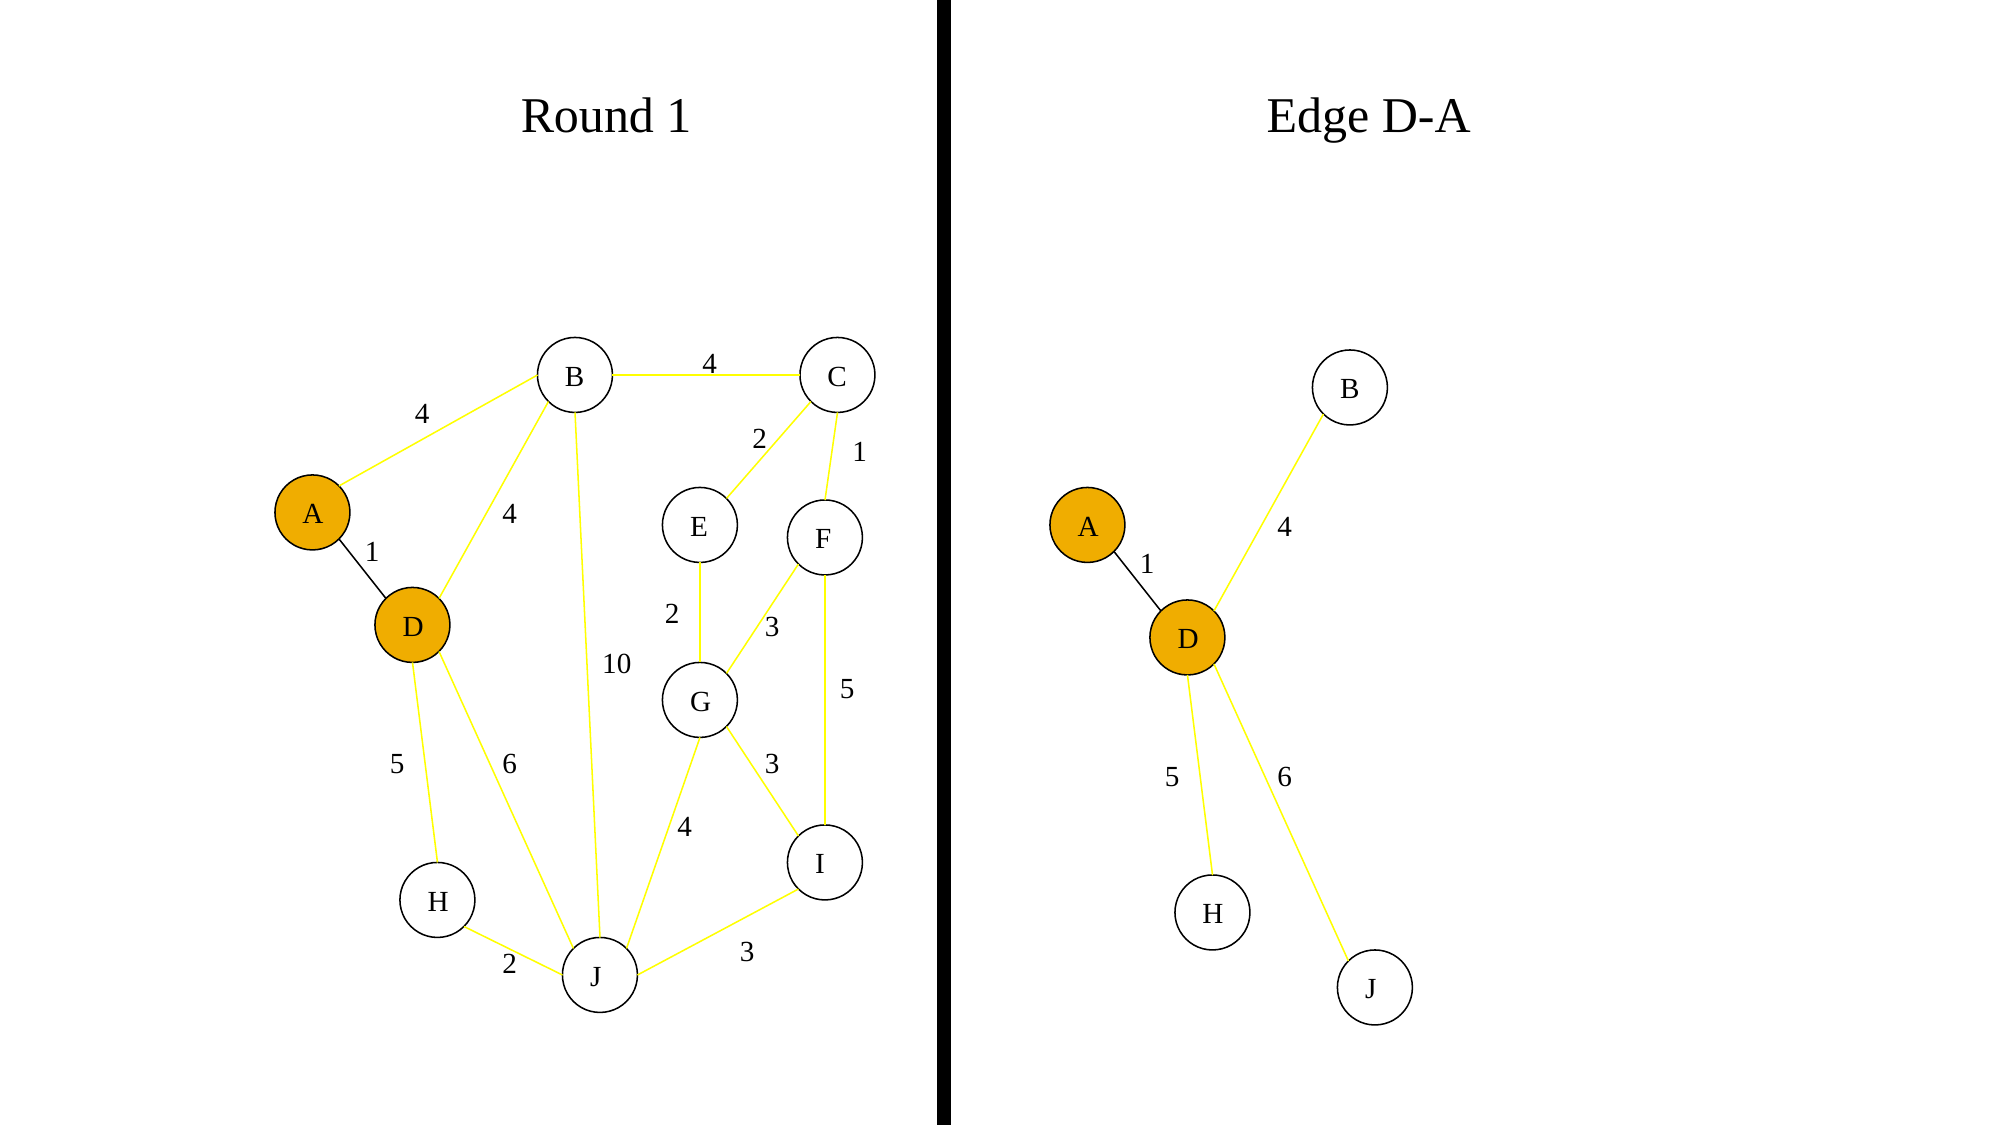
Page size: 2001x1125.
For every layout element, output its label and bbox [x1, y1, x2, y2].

text_box [387, 74, 825, 150]
text_box [1149, 74, 1588, 150]
text_box [1049, 349, 1413, 1025]
text_box [274, 337, 883, 1013]
text_box [937, 0, 950, 1125]
